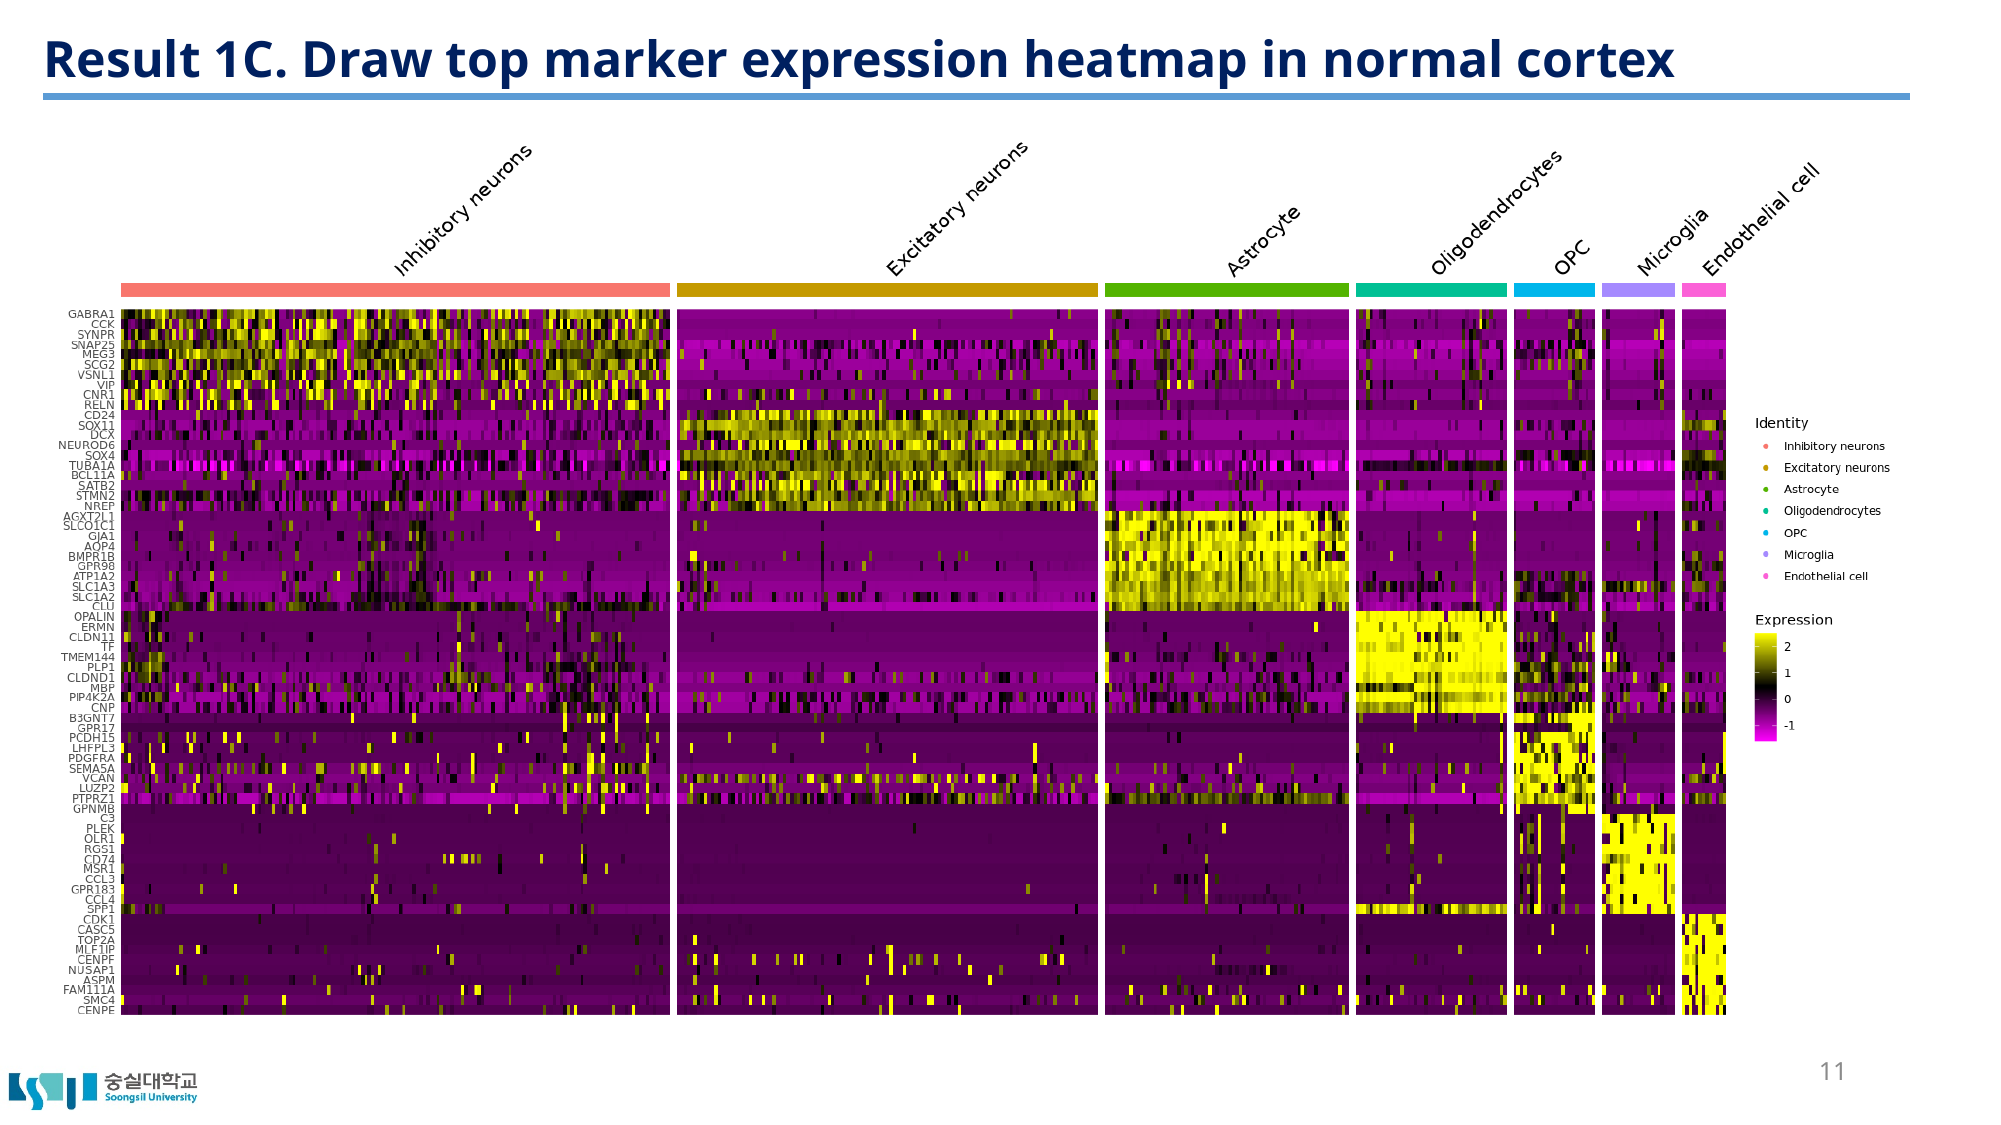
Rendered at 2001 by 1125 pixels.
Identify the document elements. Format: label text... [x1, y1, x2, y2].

picture [43, 117, 1911, 1043]
slide_number 11 [1412, 1043, 1863, 1103]
text_box Result 1C. Draw top marker expression heatmap in normal cortex [29, 20, 1943, 96]
picture [0, 1055, 204, 1125]
